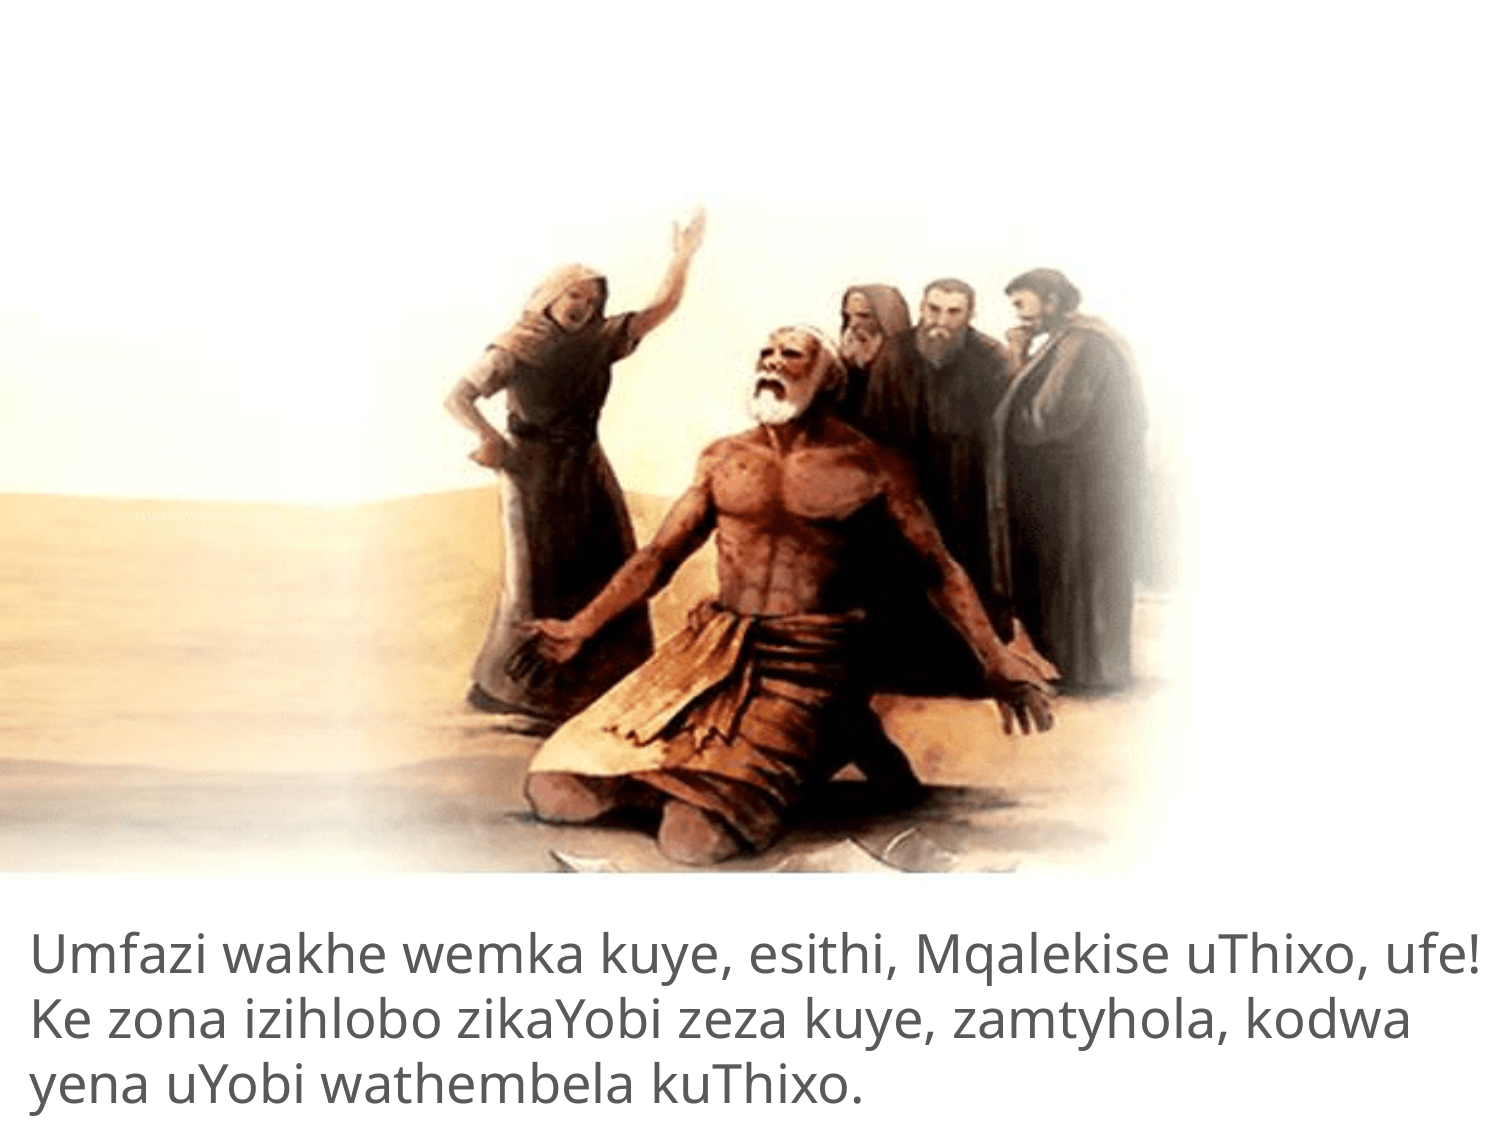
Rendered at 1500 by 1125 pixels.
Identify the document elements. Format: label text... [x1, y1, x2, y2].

picture [0, 124, 1211, 882]
text_box Umfazi wakhe wemka kuye, esithi, Mqalekise uThixo, ufe! Ke zona izihlobo zikaYobi zeza kuye, zamtyhola, kodwa yena uYobi wathembela kuThixo. [14, 911, 1500, 1122]
